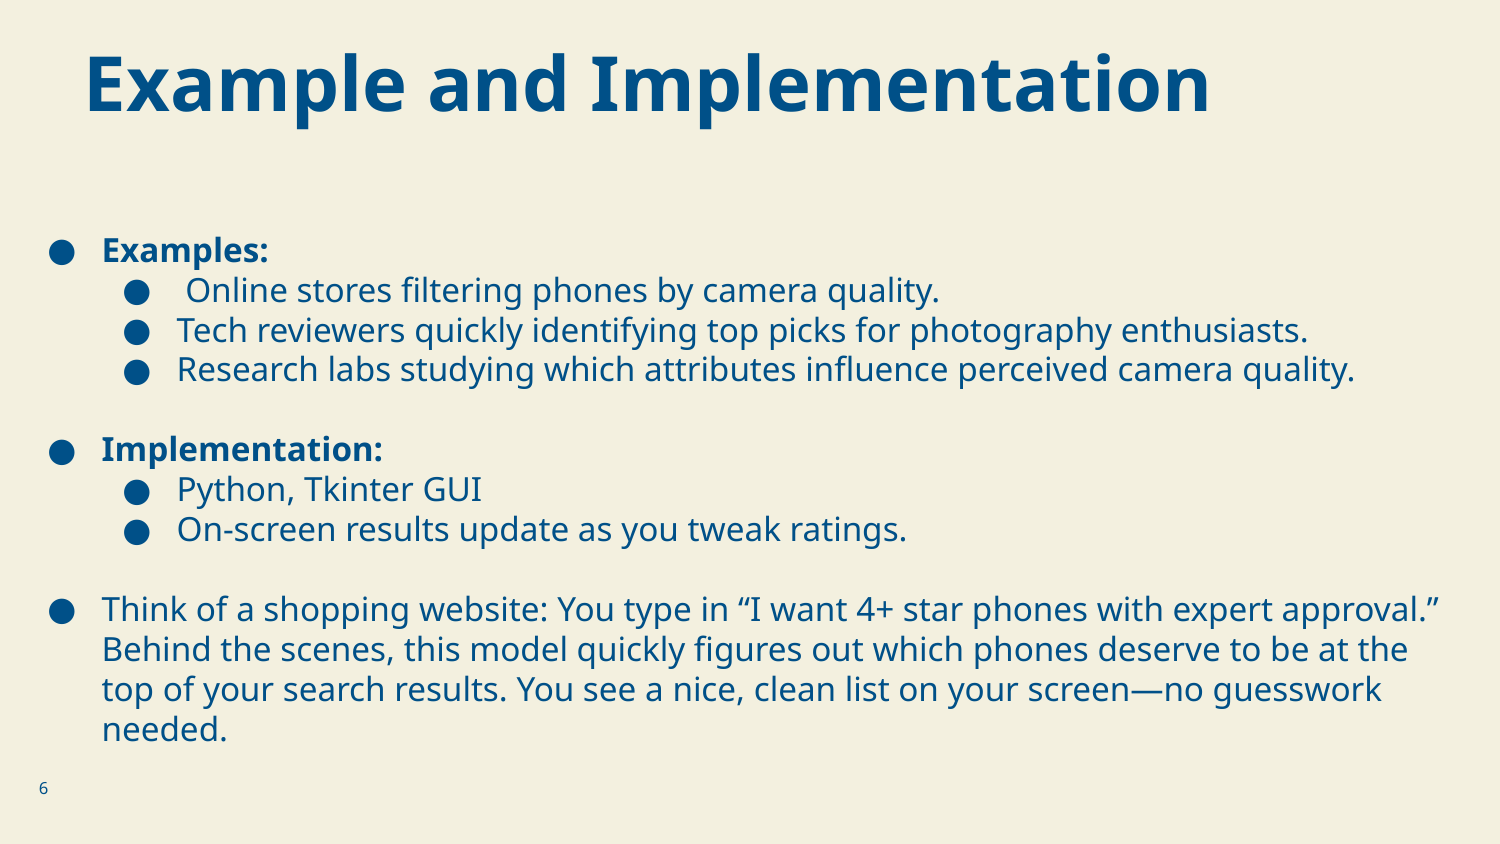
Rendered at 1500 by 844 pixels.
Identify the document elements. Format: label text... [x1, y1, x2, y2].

slide_number 6 [24, 763, 114, 822]
subtitle Examples: Online stores filtering phones by camera quality. Tech reviewers quickly identifying top picks for photography enthusiasts. Research labs studying which attributes influence perceived camera quality. Implementation: Python, Tkinter GUI On-screen results update as you tweak ratings. Think of a shopping website: You type in “I want 4+ star phones with expert approval.” Behind the scenes, this model quickly figures out which phones deserve to be at the top of your search results. You see a nice, clean list on your screen—no guesswork needed. [0, 173, 1476, 763]
title Example and Implementation [69, 40, 1333, 122]
